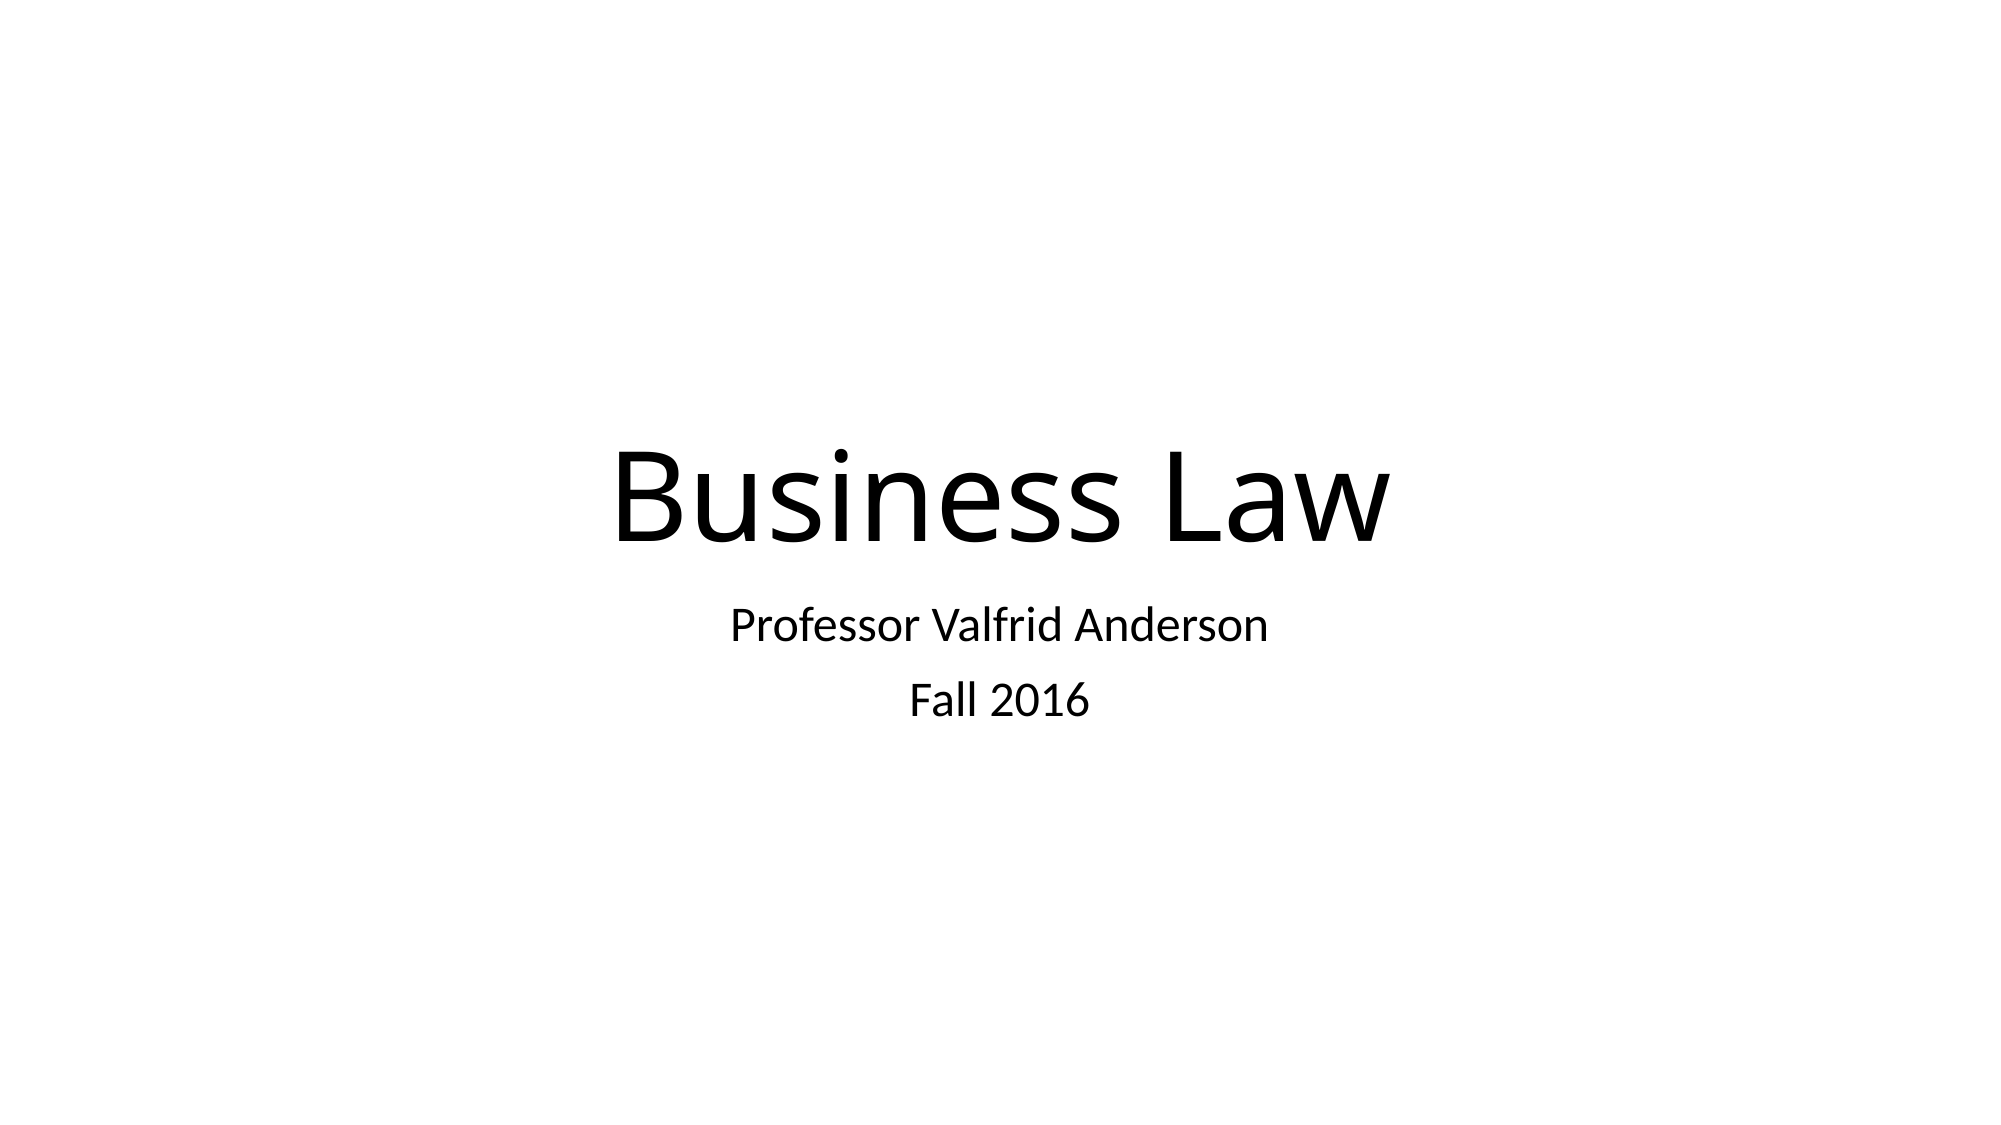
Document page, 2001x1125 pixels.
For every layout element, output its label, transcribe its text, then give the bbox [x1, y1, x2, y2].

subtitle Professor Valfrid Anderson Fall 2016 [249, 590, 1750, 863]
title Business Law [249, 184, 1750, 576]
